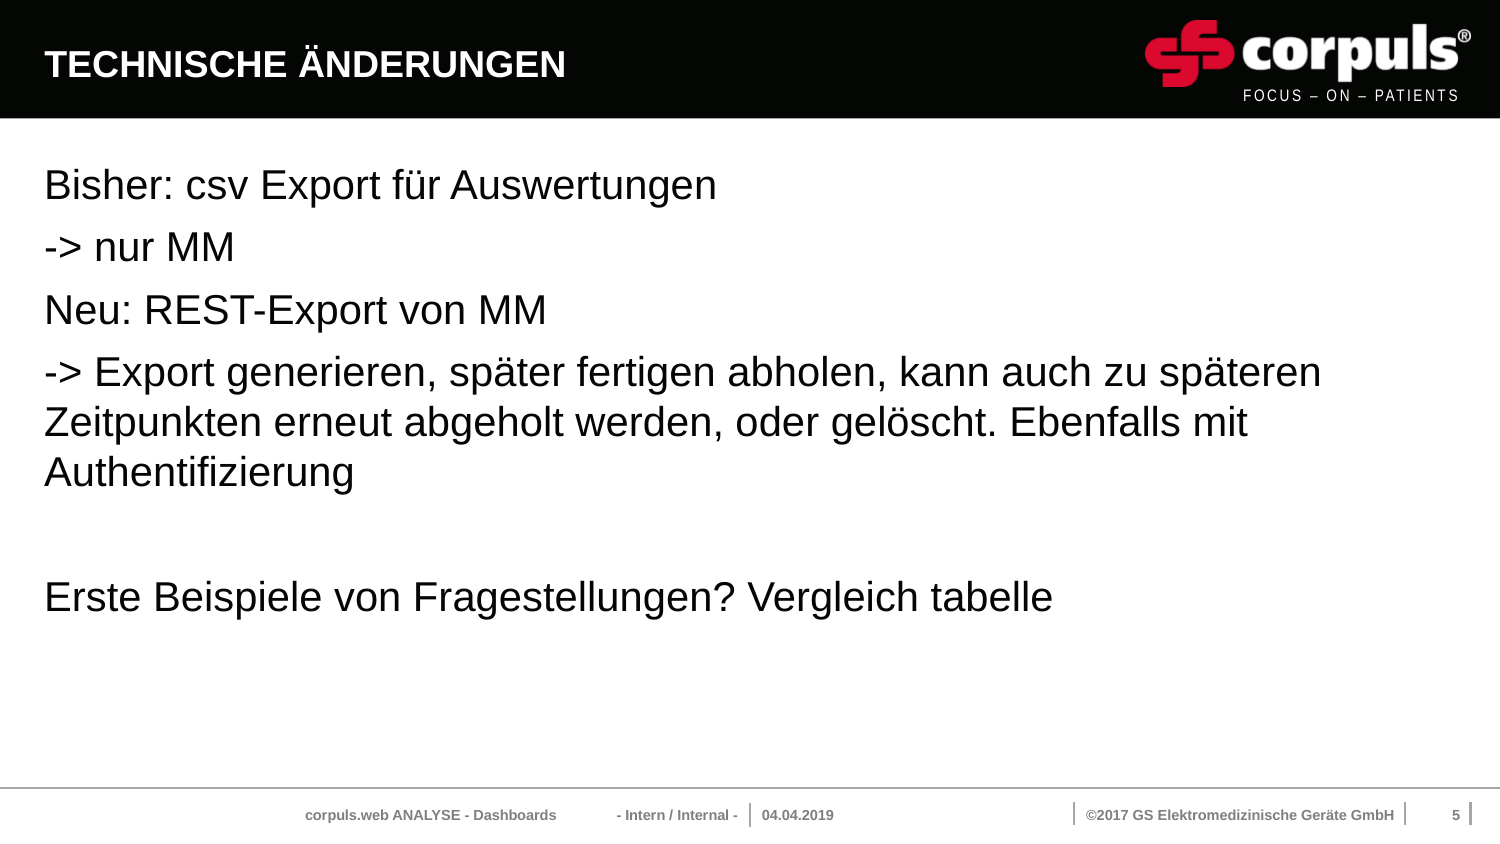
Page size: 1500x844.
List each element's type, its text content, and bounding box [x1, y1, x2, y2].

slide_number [761, 797, 1058, 833]
title Technische Änderungen [29, 19, 1128, 105]
list Bisher: csv Export für Auswertungen -> nur MM Neu: REST-Export von MM -> Export generieren, später fertigen abholen, kann auch zu späteren Zeitpunkten erneut abgeholt werden, oder gelöscht. Ebenfalls mit Authentifizierung Erste Beispiele von Fragestellungen? Vergleich tabelle [29, 150, 1471, 776]
slide_number 5 [1415, 797, 1461, 833]
footer corpuls.web ANALYSE - Dashboards - Intern / Internal - [29, 797, 739, 833]
picture [1145, 20, 1471, 87]
